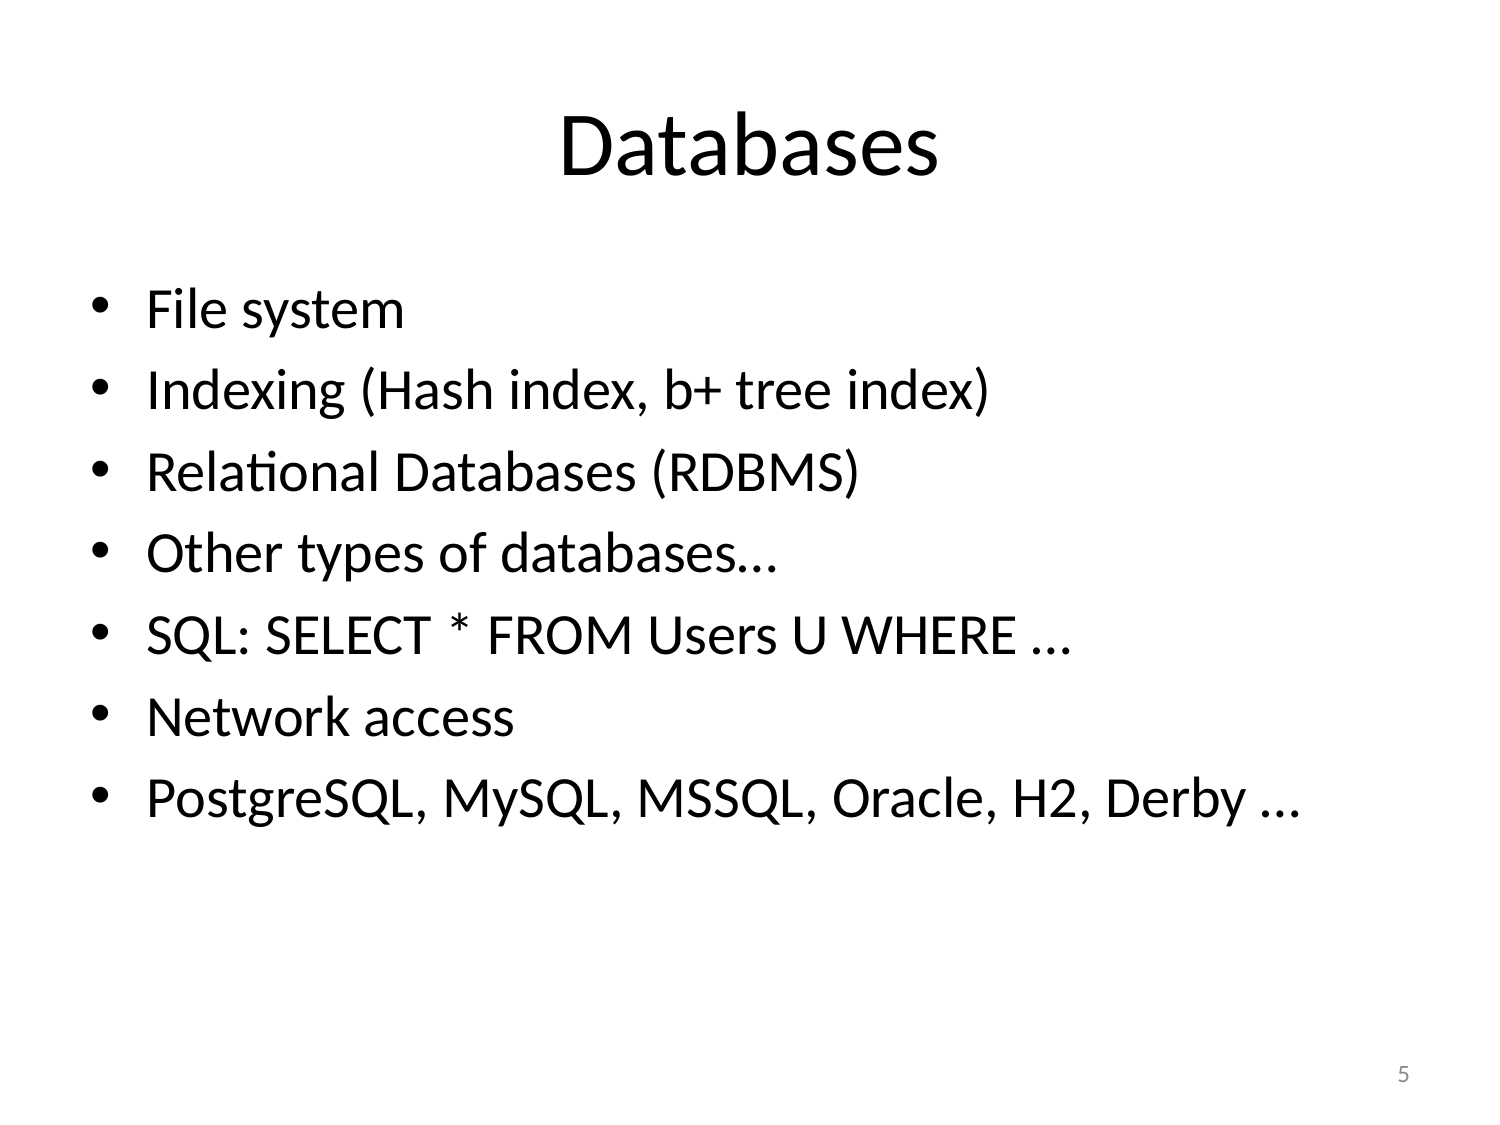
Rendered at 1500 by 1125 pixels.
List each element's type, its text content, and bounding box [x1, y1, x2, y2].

list File system Indexing (Hash index, b+ tree index) Relational Databases (RDBMS) Other types of databases… SQL: SELECT * FROM Users U WHERE … Network access PostgreSQL, MySQL, MSSQL, Oracle, H2, Derby … [75, 262, 1425, 1005]
slide_number 5 [1074, 1042, 1425, 1103]
title Databases [75, 45, 1425, 233]
